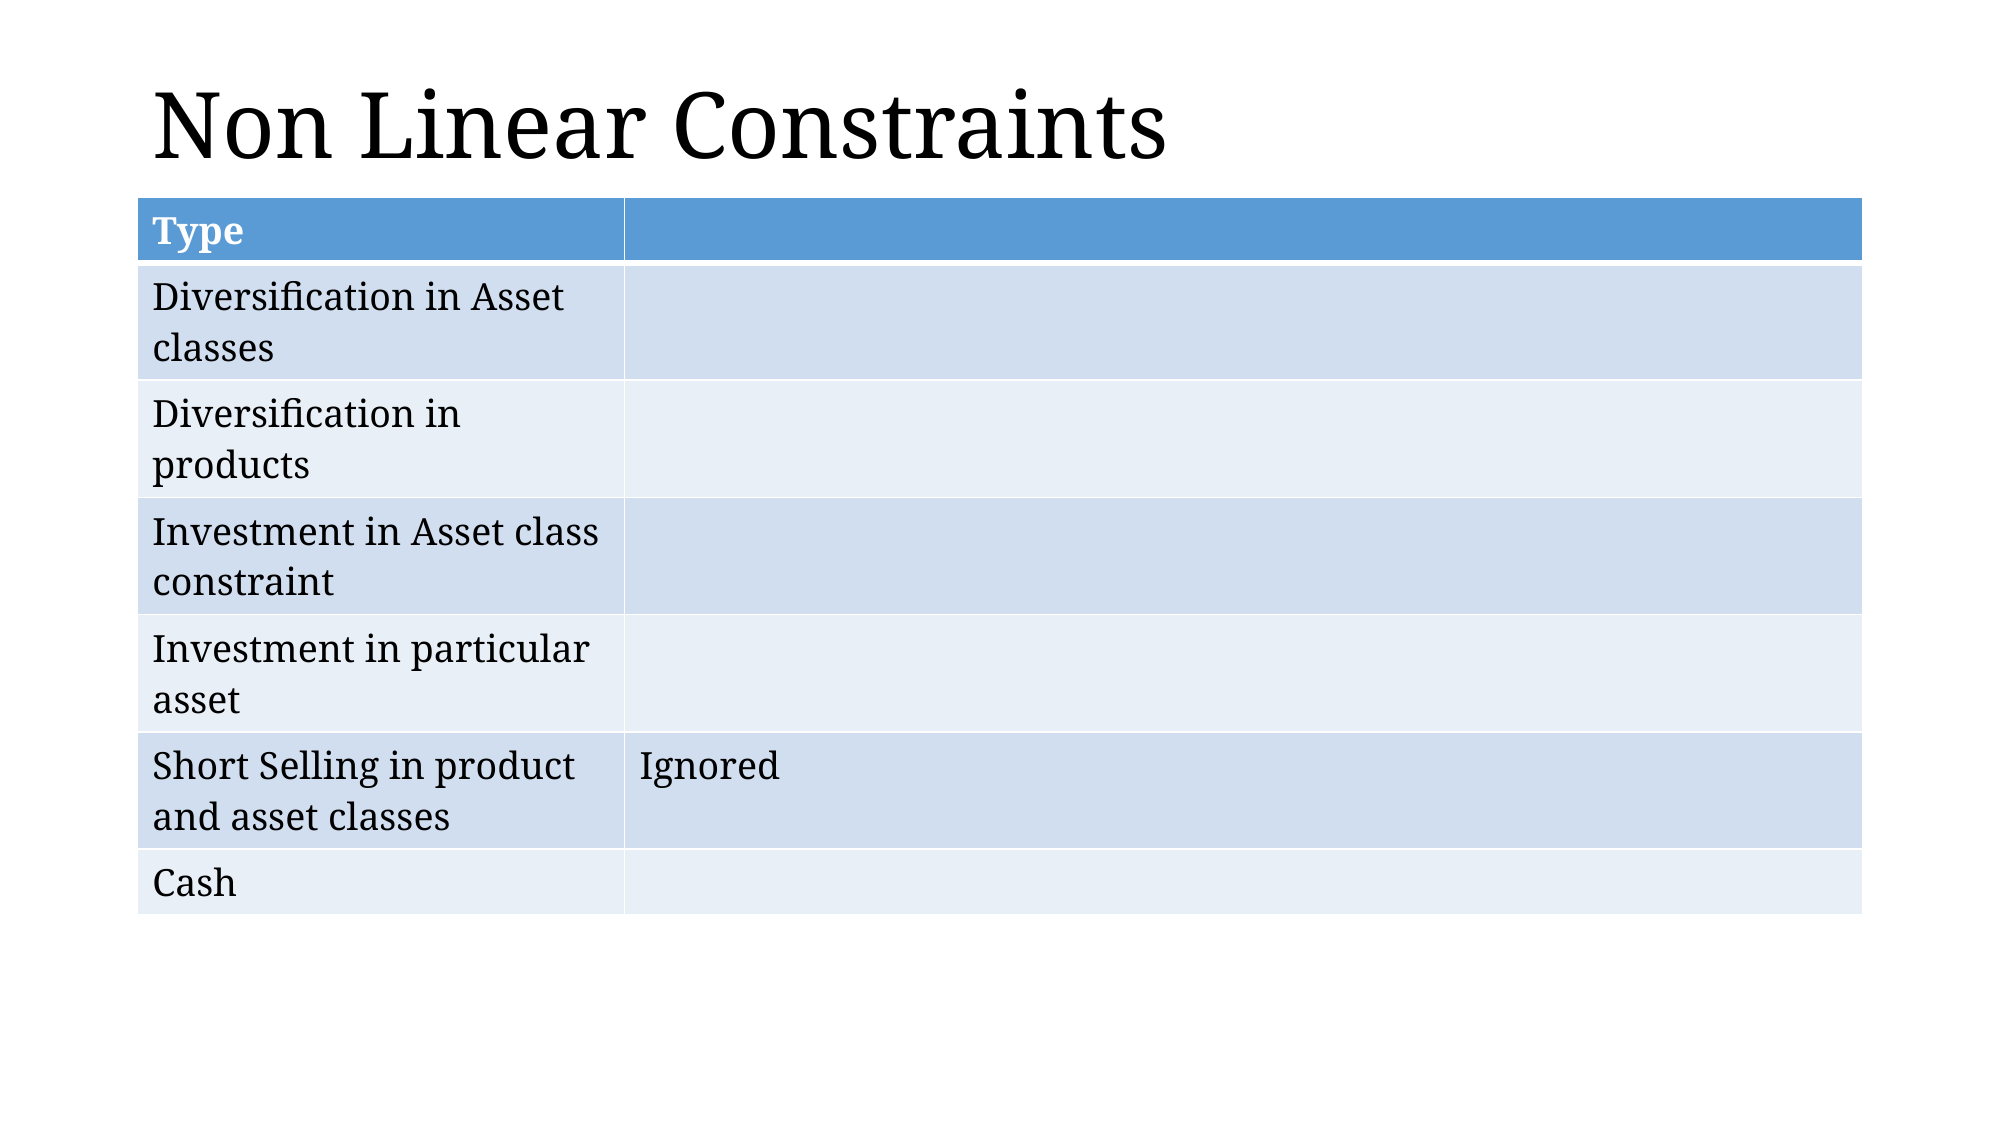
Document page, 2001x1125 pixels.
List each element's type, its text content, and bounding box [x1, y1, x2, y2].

title Non Linear Constraints [137, 59, 1863, 196]
